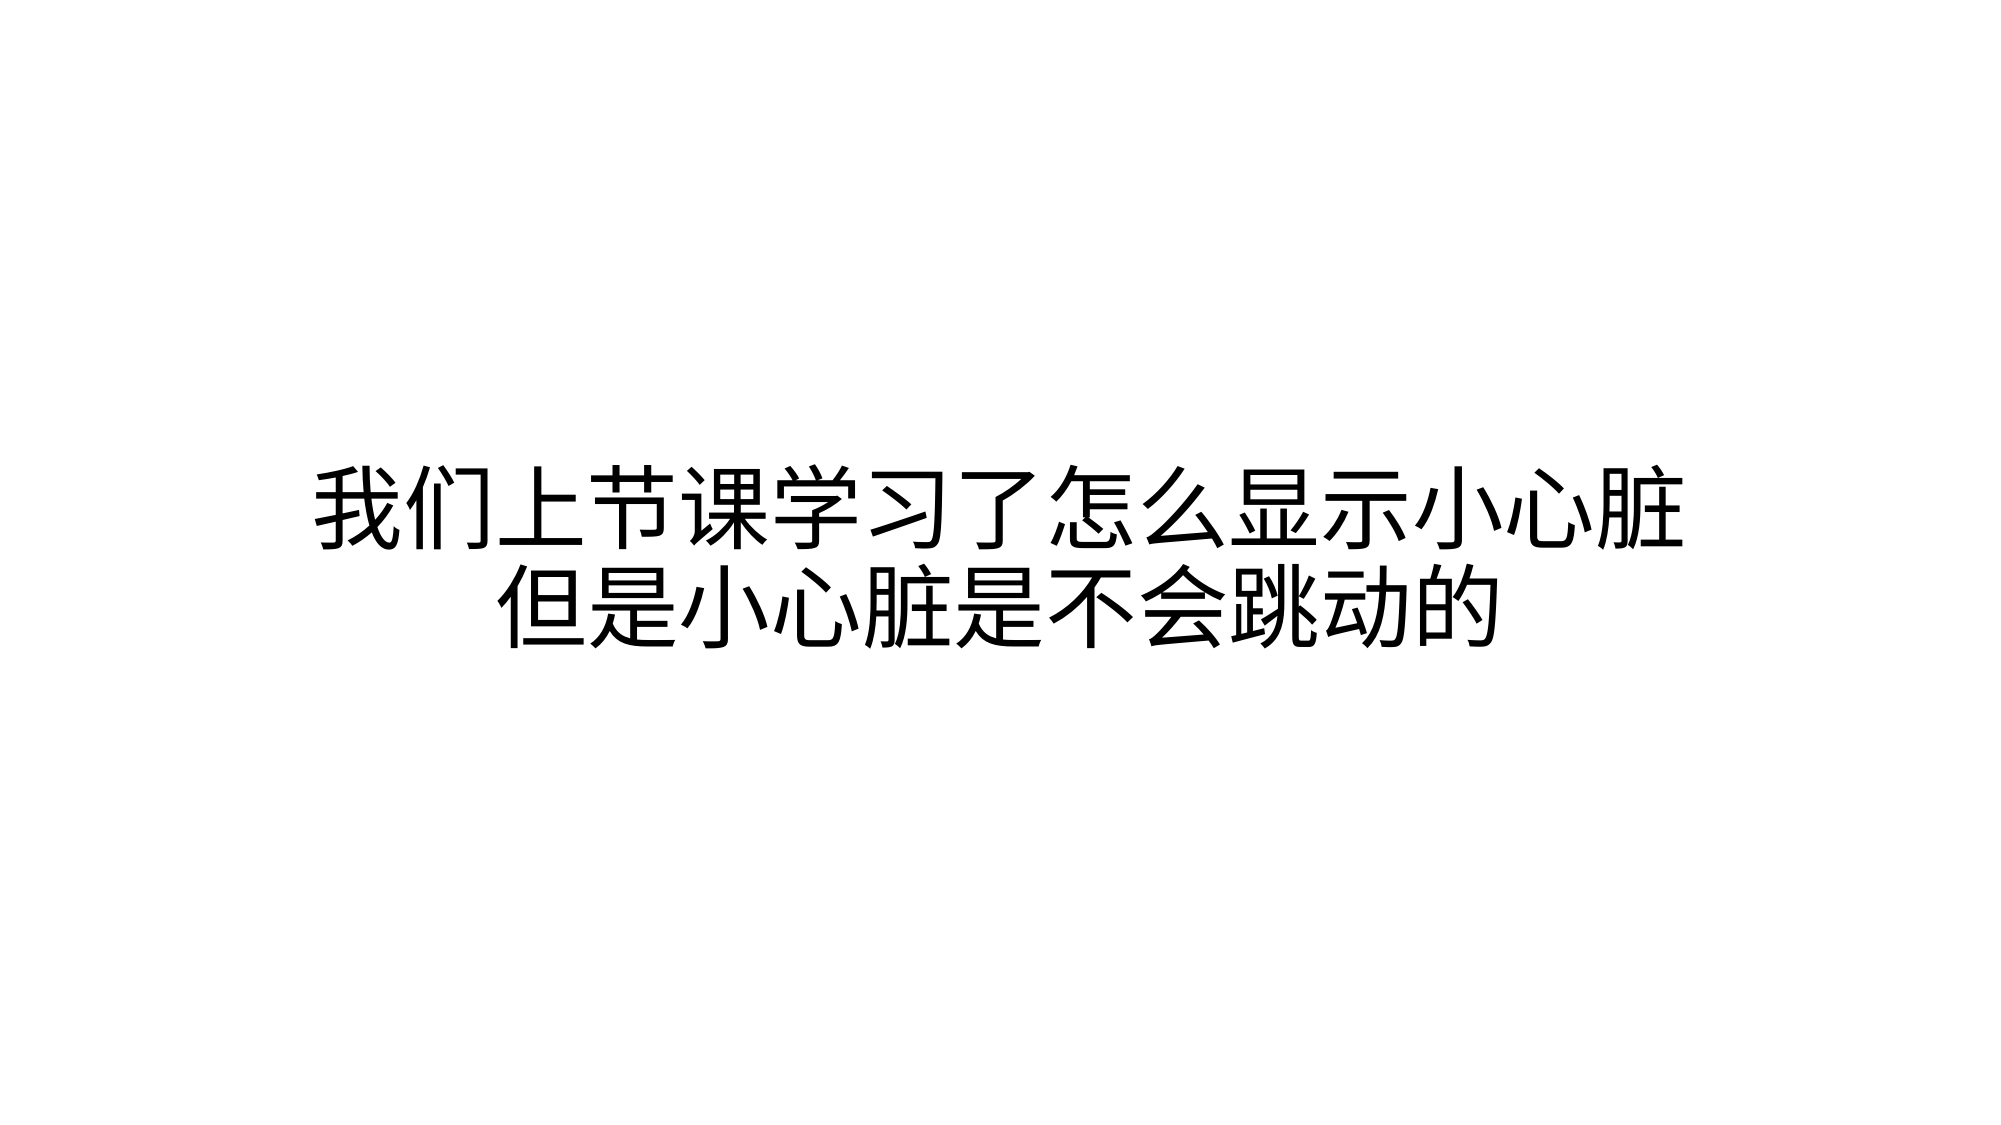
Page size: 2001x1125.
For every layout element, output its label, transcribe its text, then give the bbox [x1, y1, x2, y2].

title 我们上节课学习了怎么显示小心脏 但是小心脏是不会跳动的 [137, 255, 1863, 870]
